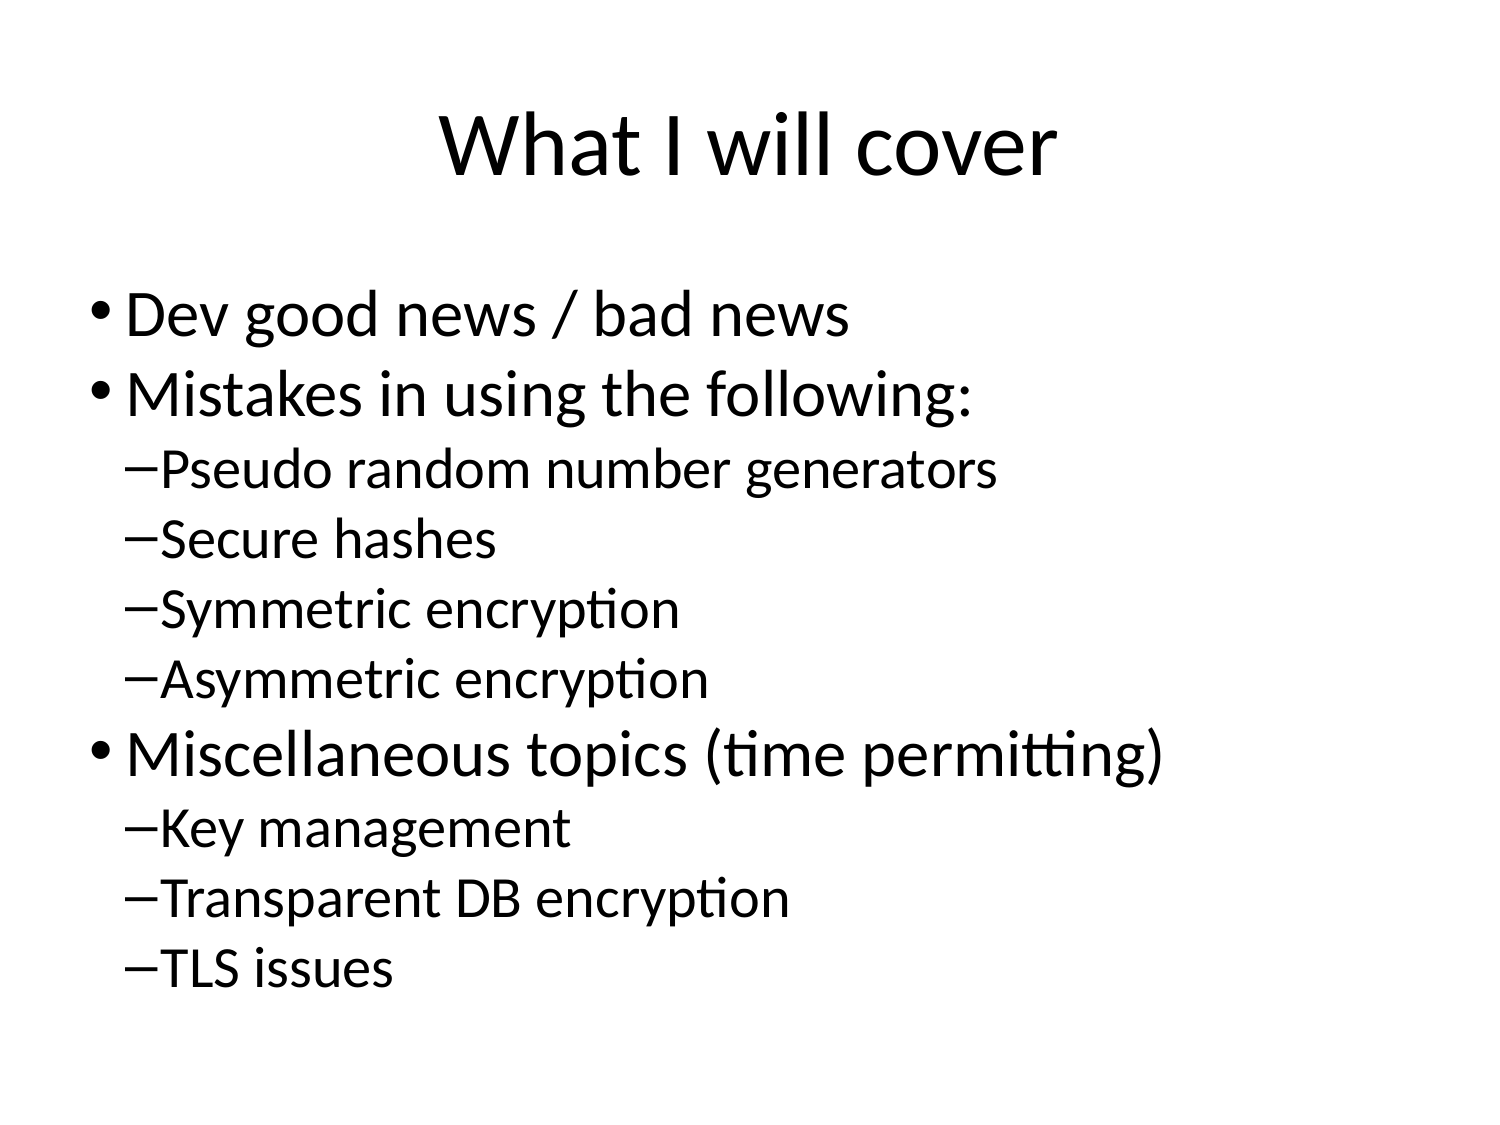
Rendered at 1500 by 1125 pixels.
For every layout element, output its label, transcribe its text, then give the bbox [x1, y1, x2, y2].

text_box Dev good news / bad news Mistakes in using the following: Pseudo random number generators Secure hashes Symmetric encryption Asymmetric encryption Miscellaneous topics (time permitting) Key management Transparent DB encryption TLS issues [74, 262, 1425, 1005]
text_box What I will cover [74, 45, 1425, 232]
